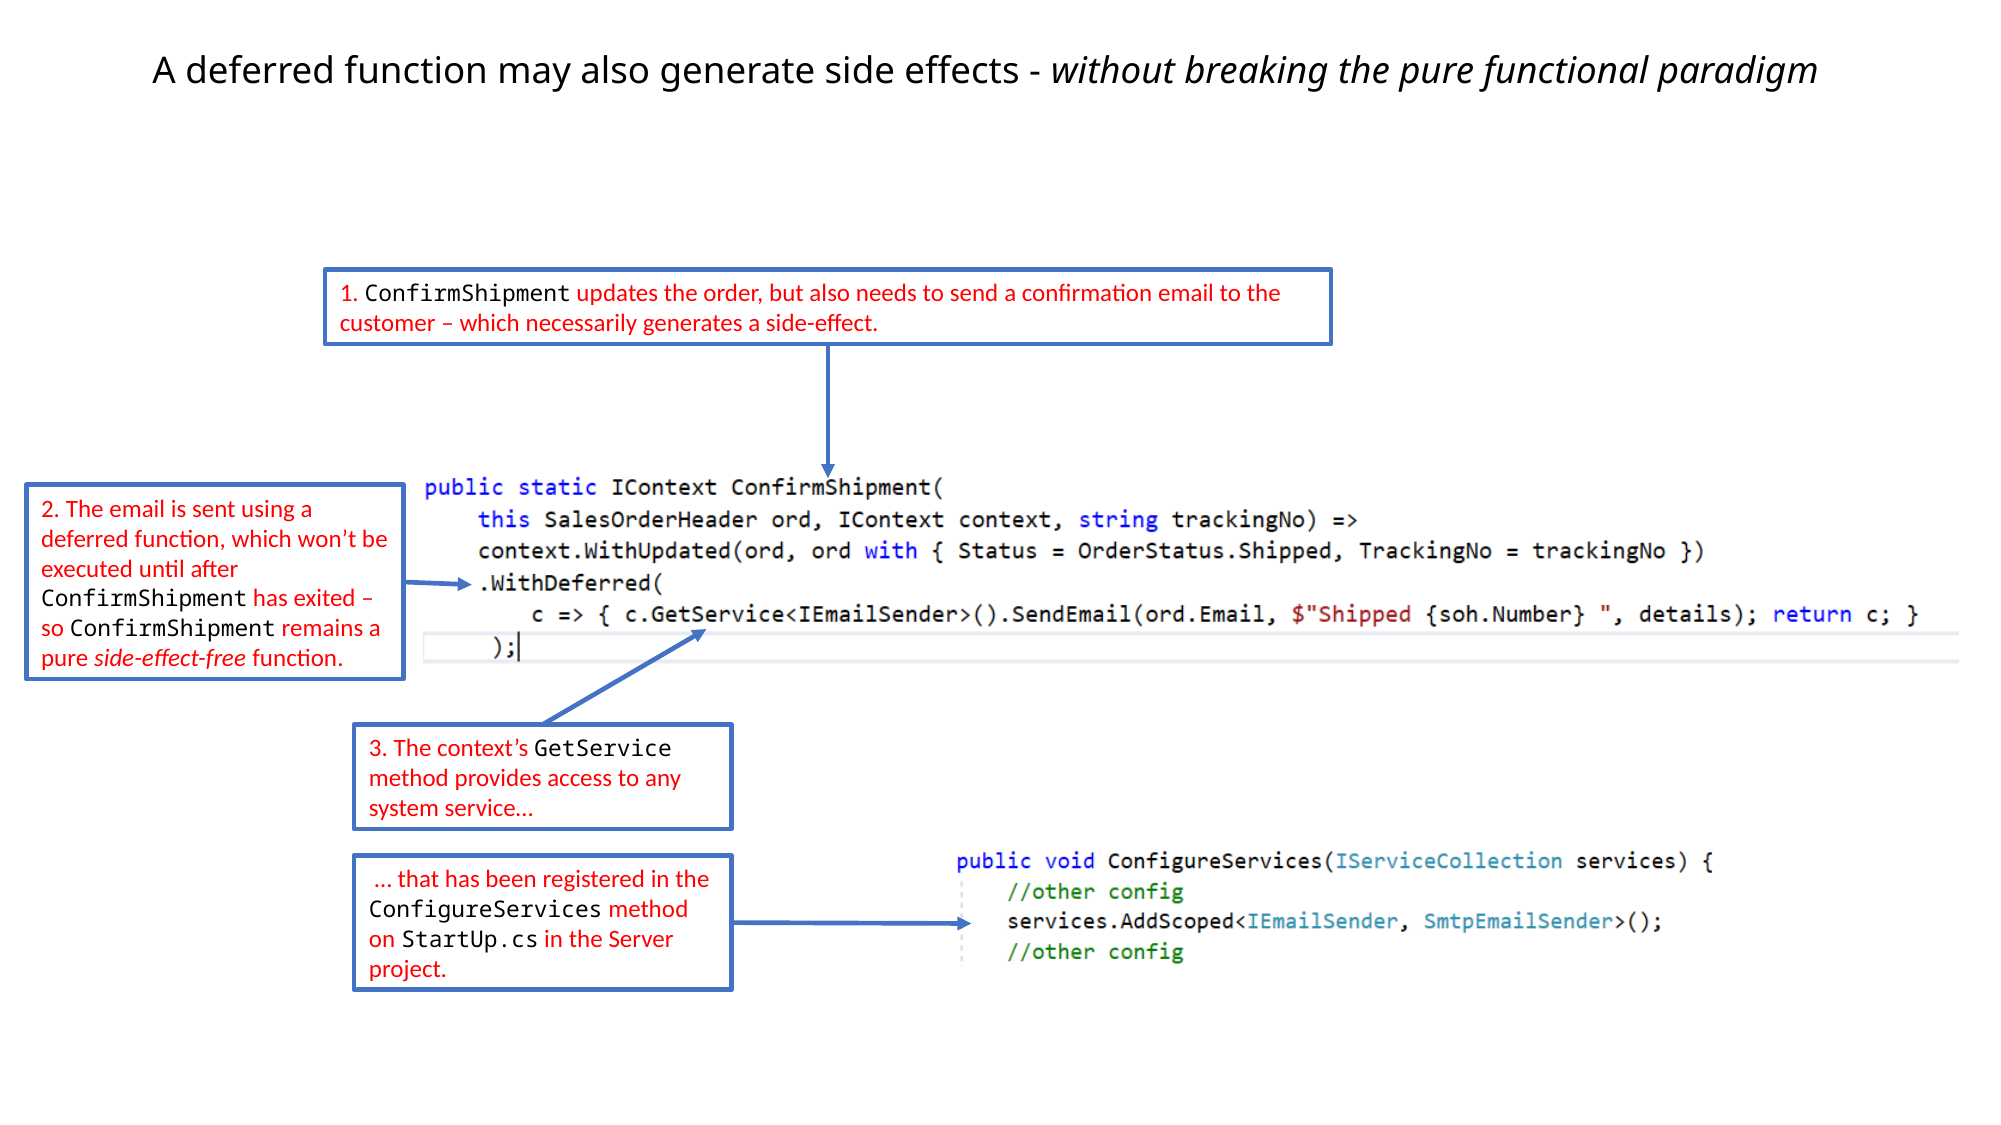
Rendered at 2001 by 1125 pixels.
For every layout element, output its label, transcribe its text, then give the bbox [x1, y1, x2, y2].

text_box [354, 629, 732, 831]
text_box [26, 484, 472, 685]
picture [948, 849, 1746, 967]
picture [423, 471, 1959, 672]
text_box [324, 269, 1331, 479]
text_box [354, 855, 972, 962]
title A deferred function may also generate side effects - without breaking the pure functional paradigm [137, 32, 1863, 112]
